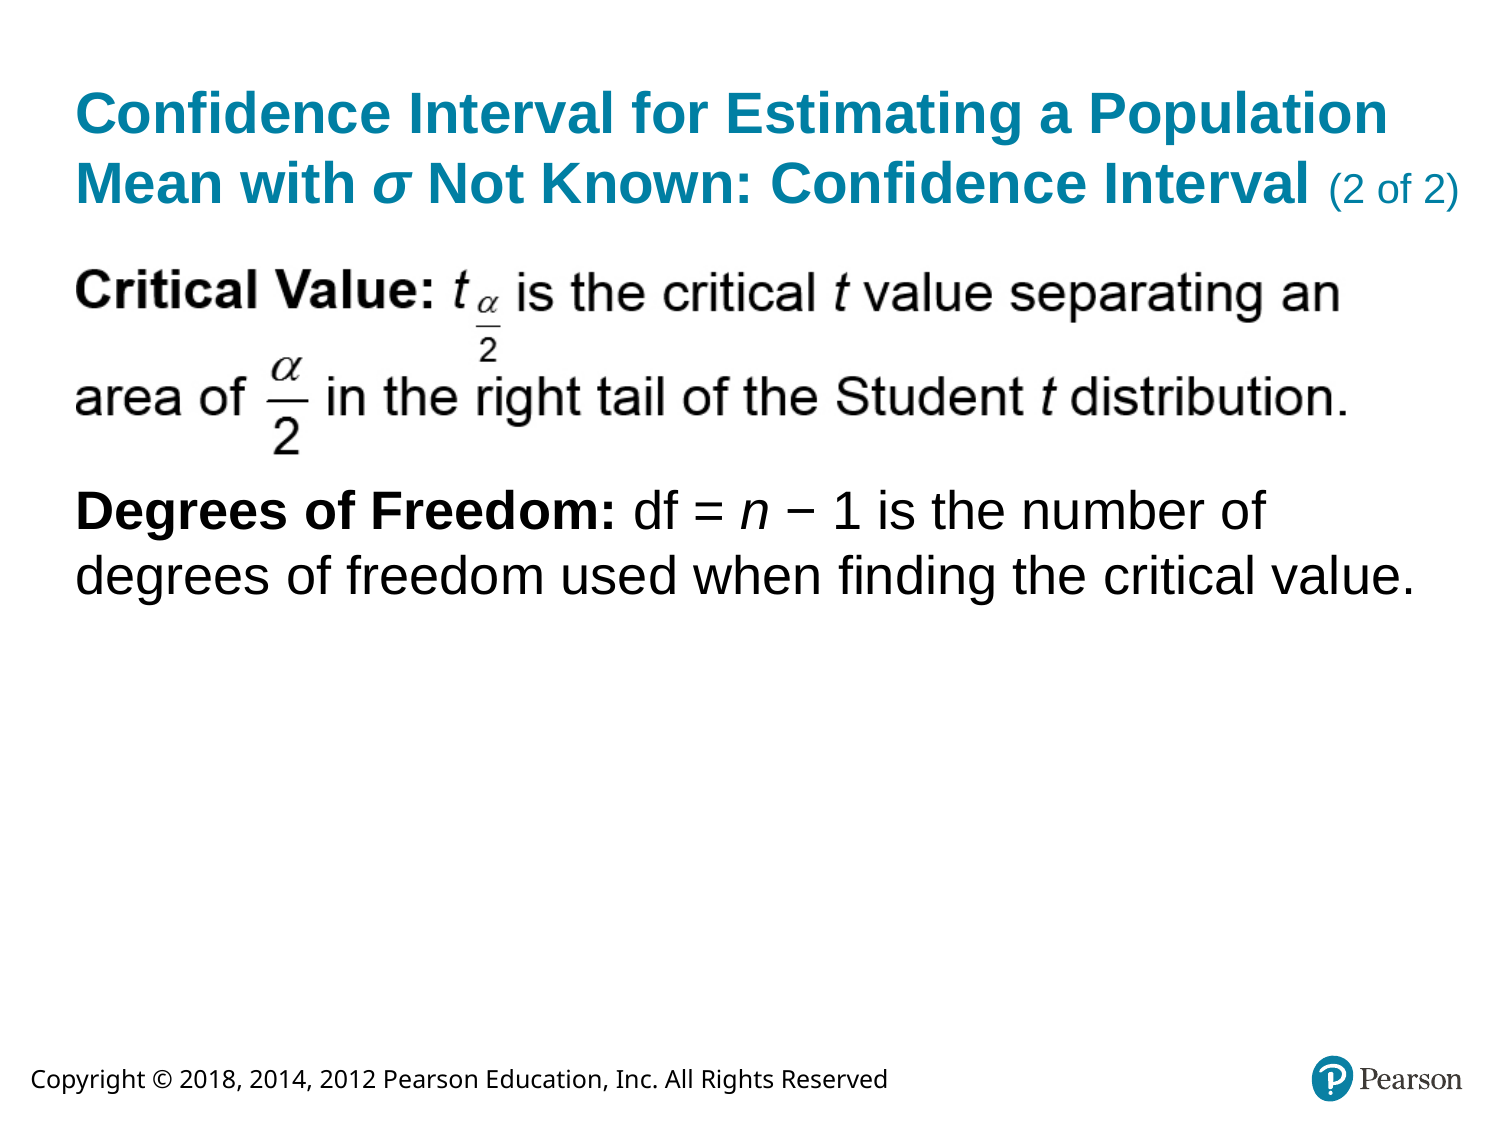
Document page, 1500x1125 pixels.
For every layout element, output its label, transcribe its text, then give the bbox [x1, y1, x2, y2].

list Degrees of Freedom: df = n − 1 is the number of degrees of freedom used when finding the critical value. [75, 474, 1425, 600]
picture [76, 265, 1369, 457]
title Confidence Interval for Estimating a Population Mean with σ Not Known: Confidence Interval (2 of 2) [75, 35, 1463, 216]
